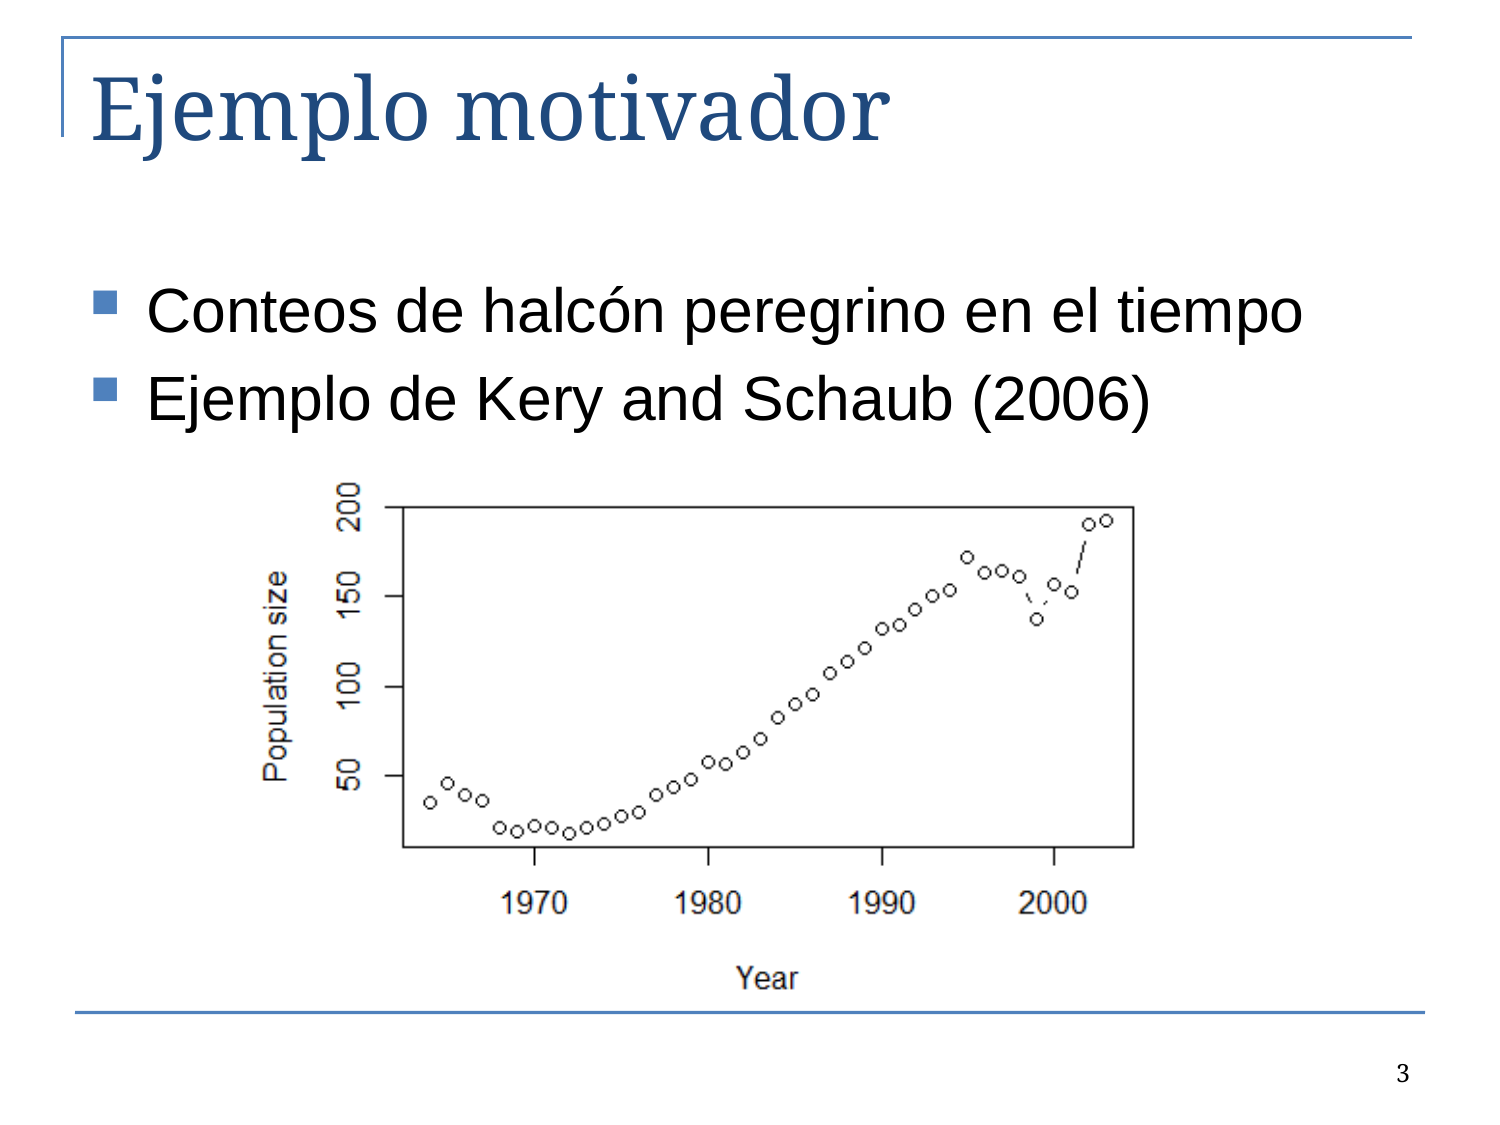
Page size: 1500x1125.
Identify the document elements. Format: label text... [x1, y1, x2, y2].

list Conteos de halcón peregrino en el tiempo Ejemplo de Kery and Schaub (2006) [75, 262, 1425, 1006]
slide_number 3 [1074, 1023, 1426, 1100]
picture [252, 459, 1212, 1006]
title Ejemplo motivador [75, 45, 1425, 233]
